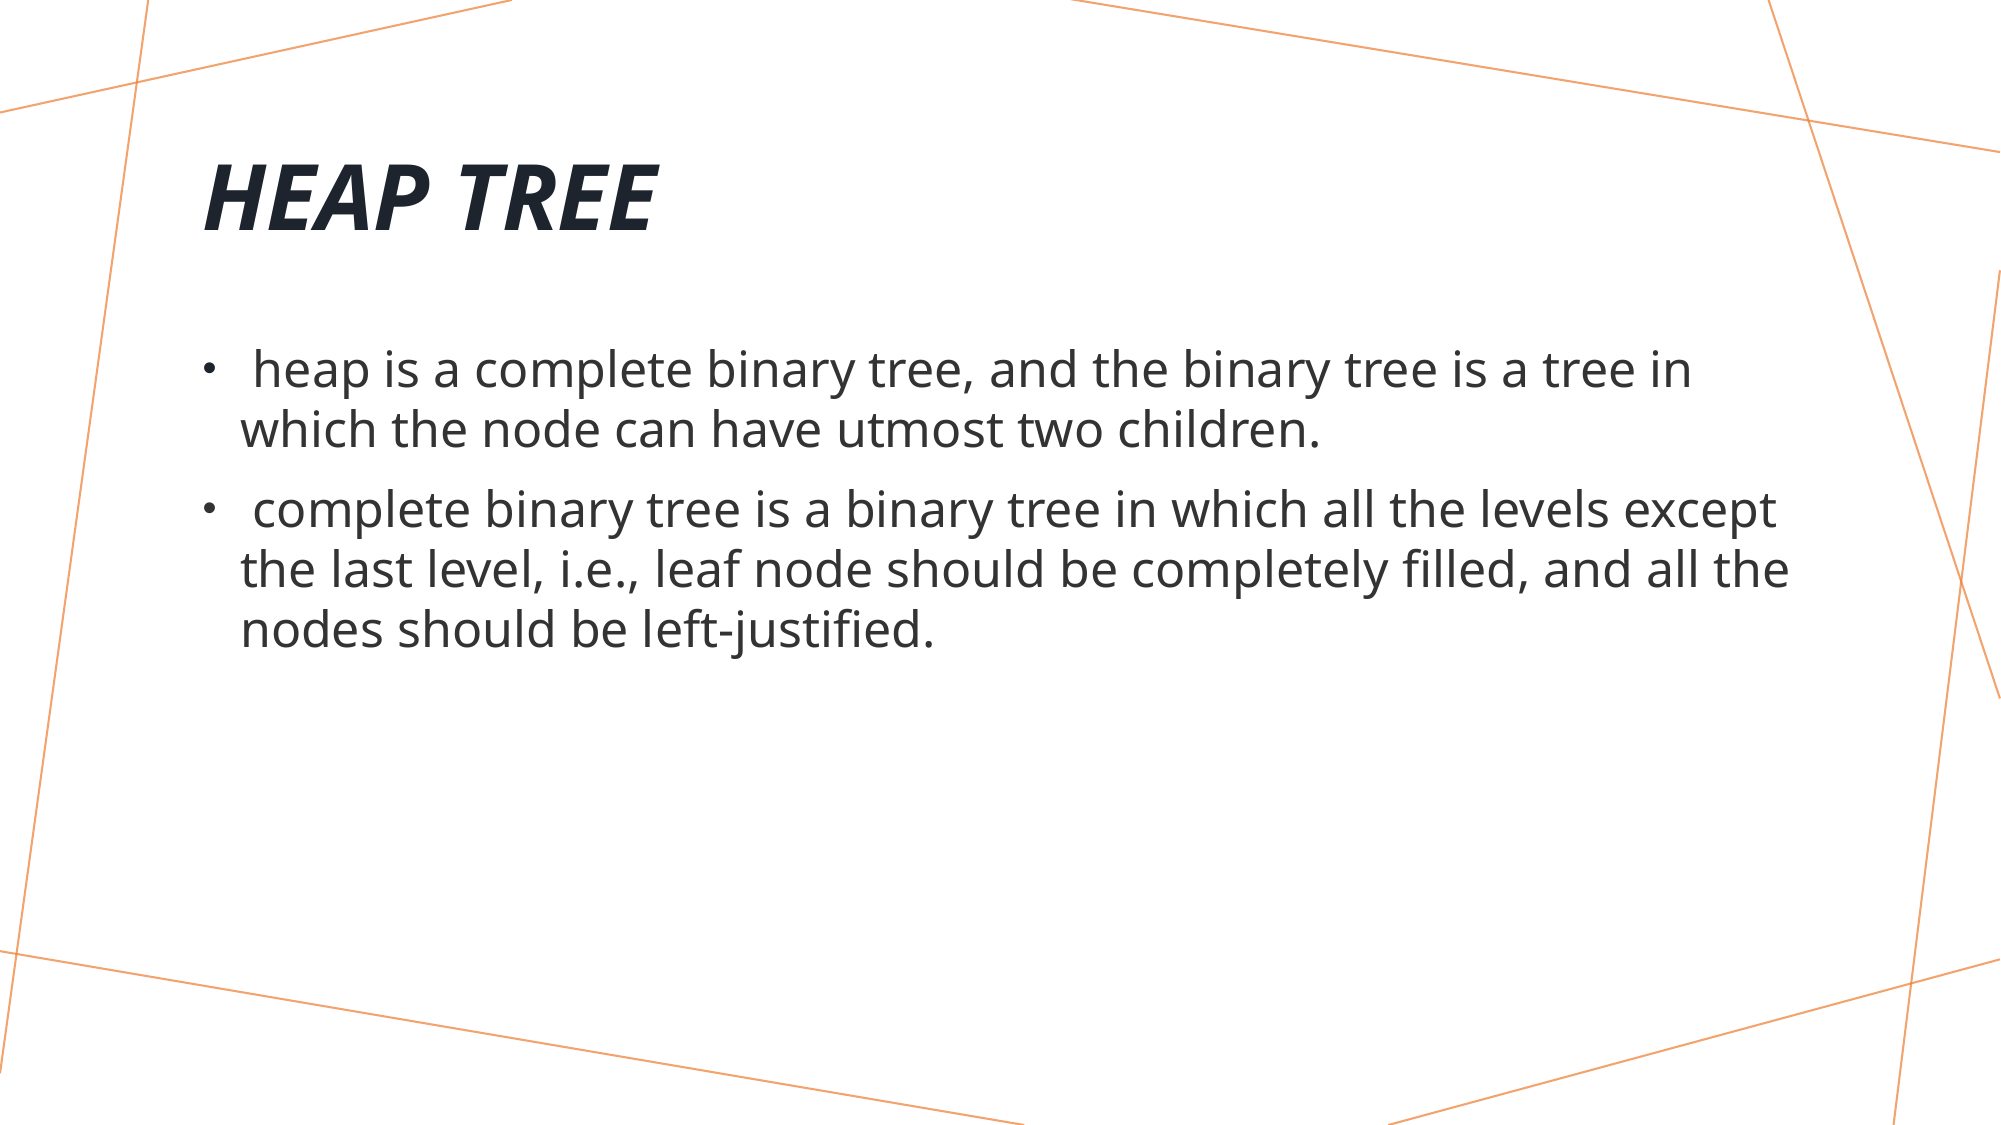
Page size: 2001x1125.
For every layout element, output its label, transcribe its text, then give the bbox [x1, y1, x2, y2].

list heap is a complete binary tree, and the binary tree is a tree in which the node can have utmost two children. complete binary tree is a binary tree in which all the levels except the last level, i.e., leaf node should be completely filled, and all the nodes should be left-justified. [187, 329, 1813, 990]
title HEAP Tree [187, 87, 1813, 315]
